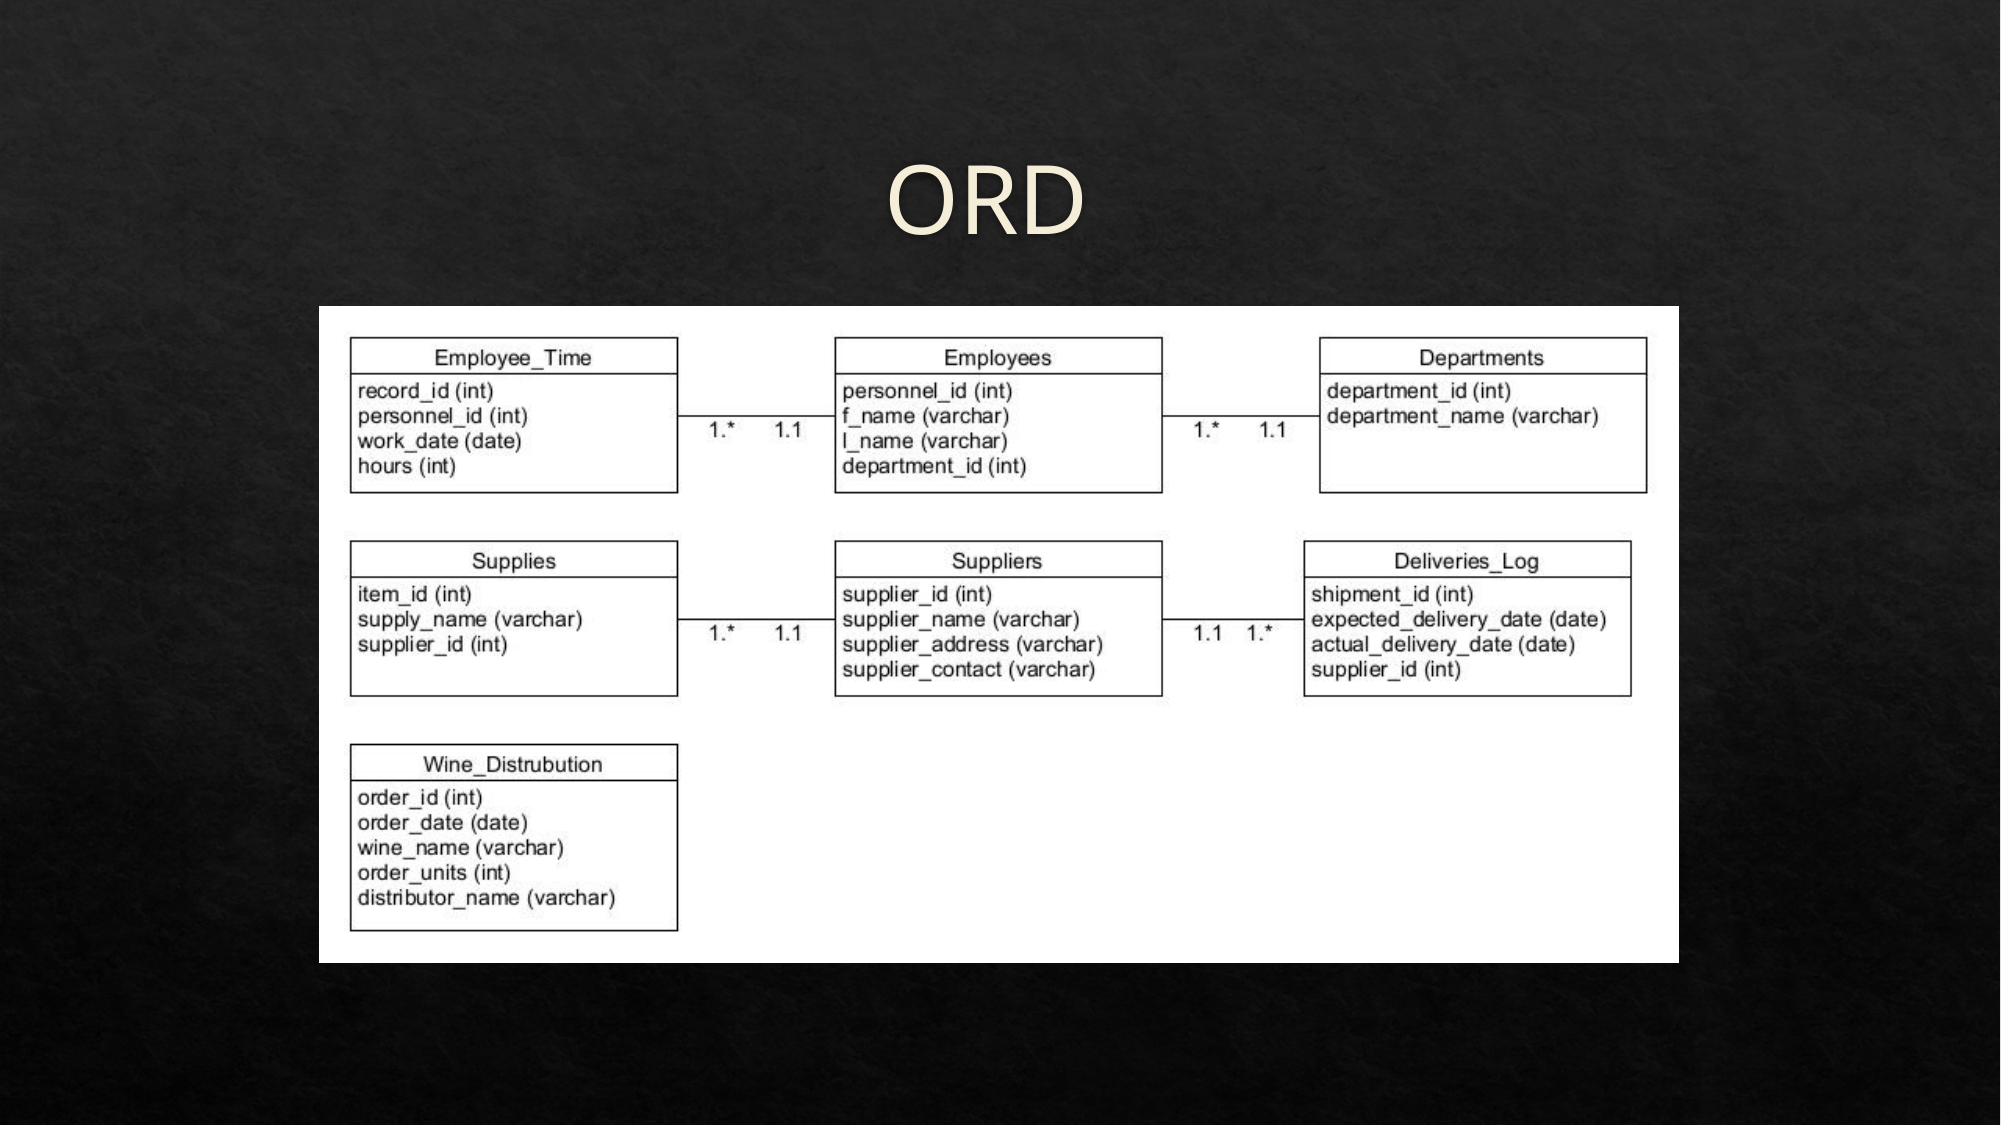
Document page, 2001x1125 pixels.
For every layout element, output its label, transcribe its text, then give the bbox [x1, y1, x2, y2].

picture [319, 305, 1680, 963]
title ORD [149, 99, 1849, 307]
